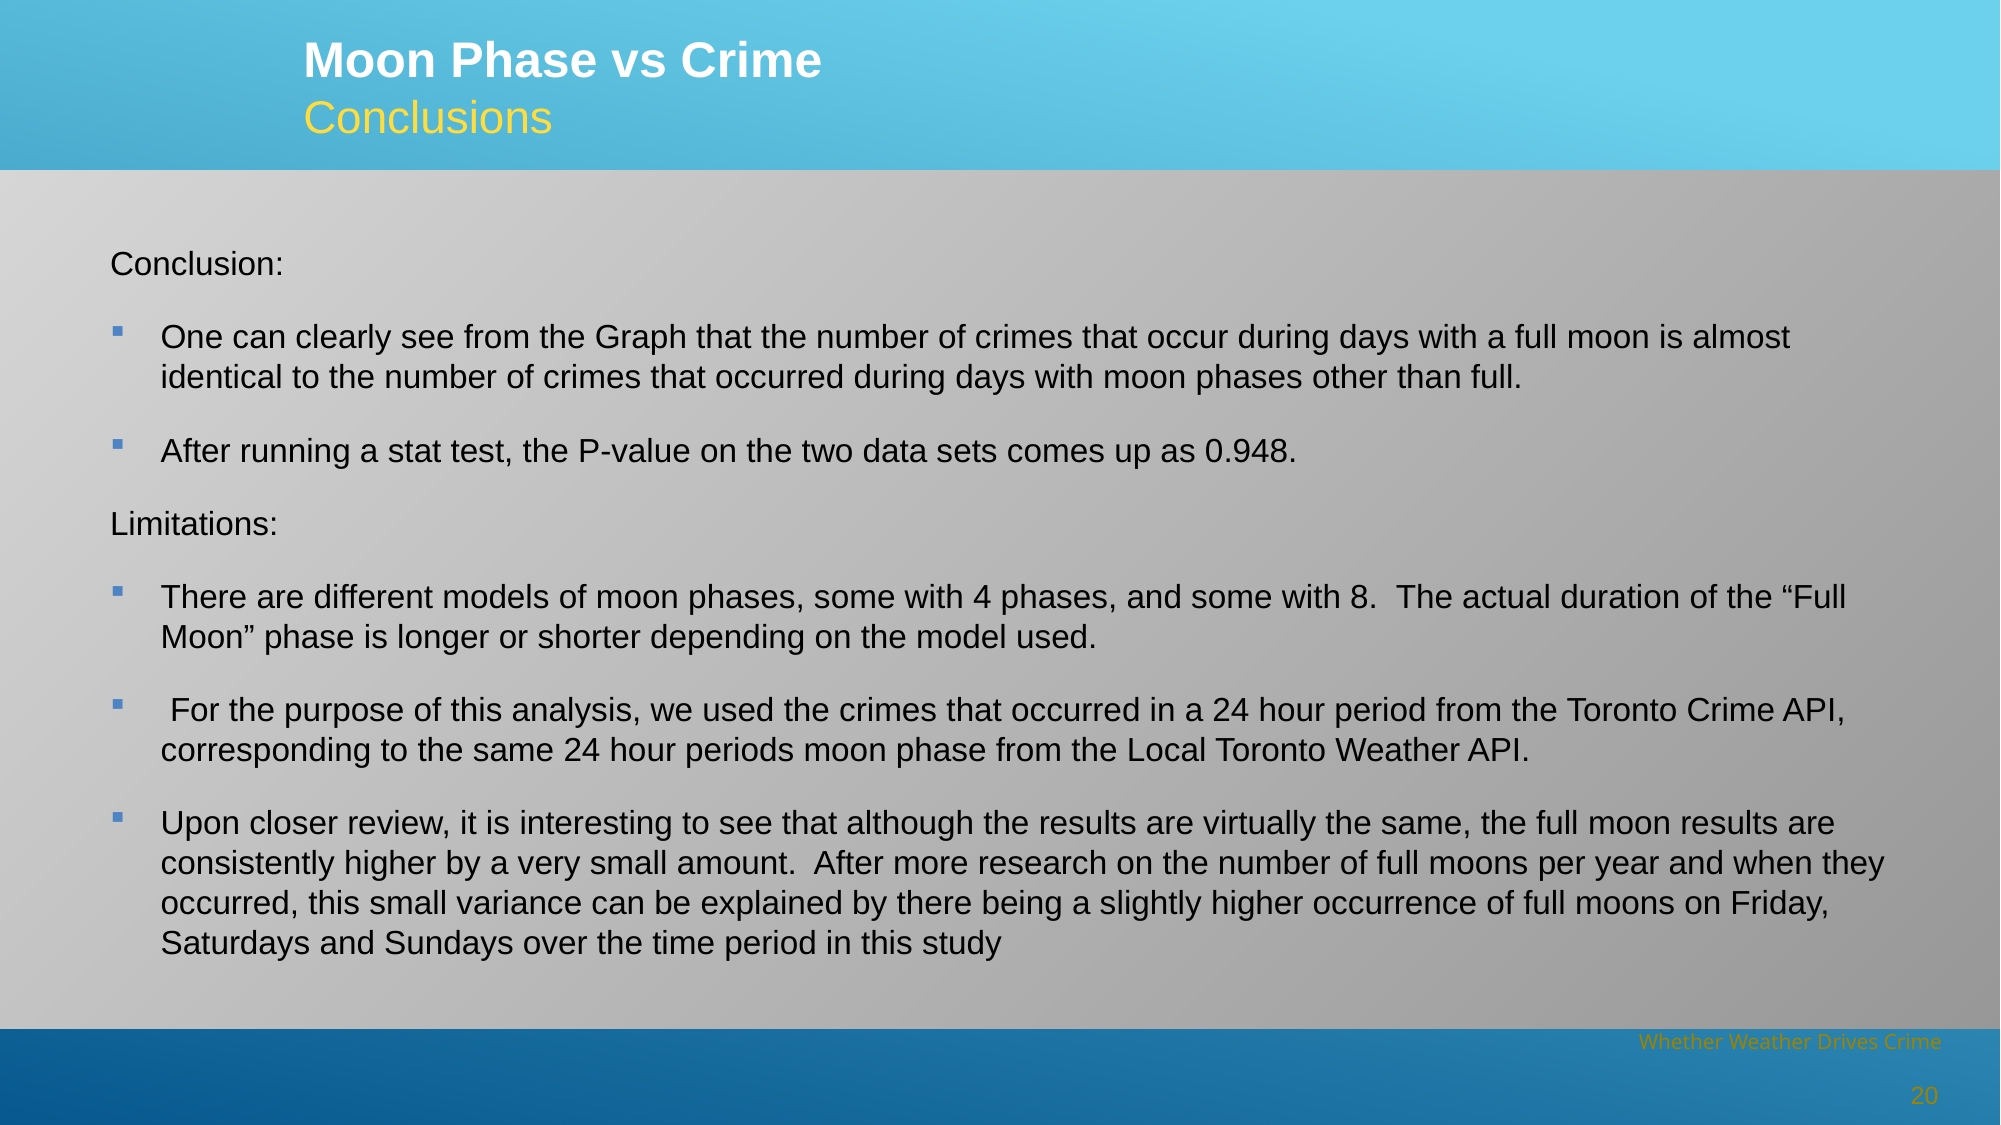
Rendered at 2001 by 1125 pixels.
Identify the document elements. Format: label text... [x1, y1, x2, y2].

slide_number 20 [1766, 1007, 1954, 1117]
footer Whether Weather Drives Crime [719, 1021, 1766, 1082]
text_box Moon Phase vs Crime Conclusions [283, 44, 1934, 125]
text_box [0, 169, 2000, 1030]
text_box Conclusion: One can clearly see from the Graph that the number of crimes that occur during days with a full moon is almost identical to the number of crimes that occurred during days with moon phases other than full. After running a stat test, the P-value on the two data sets comes up as 0.948. Limitations: There are different models of moon phases, some with 4 phases, and some with 8. The actual duration of the “Full Moon” phase is longer or shorter depending on the model used. For the purpose of this analysis, we used the crimes that occurred in a 24 hour period from the Toronto Crime API, corresponding to the same 24 hour periods moon phase from the Local Toronto Weather API. Upon closer review, it is interesting to see that although the results are virtually the same, the full moon results are consistently higher by a very small amount. After more research on the number of full moons per year and when they occurred, this small variance can be explained by there being a slightly higher occurrence of full moons on Friday, Saturdays and Sundays over the time period in this study [89, 232, 1934, 975]
